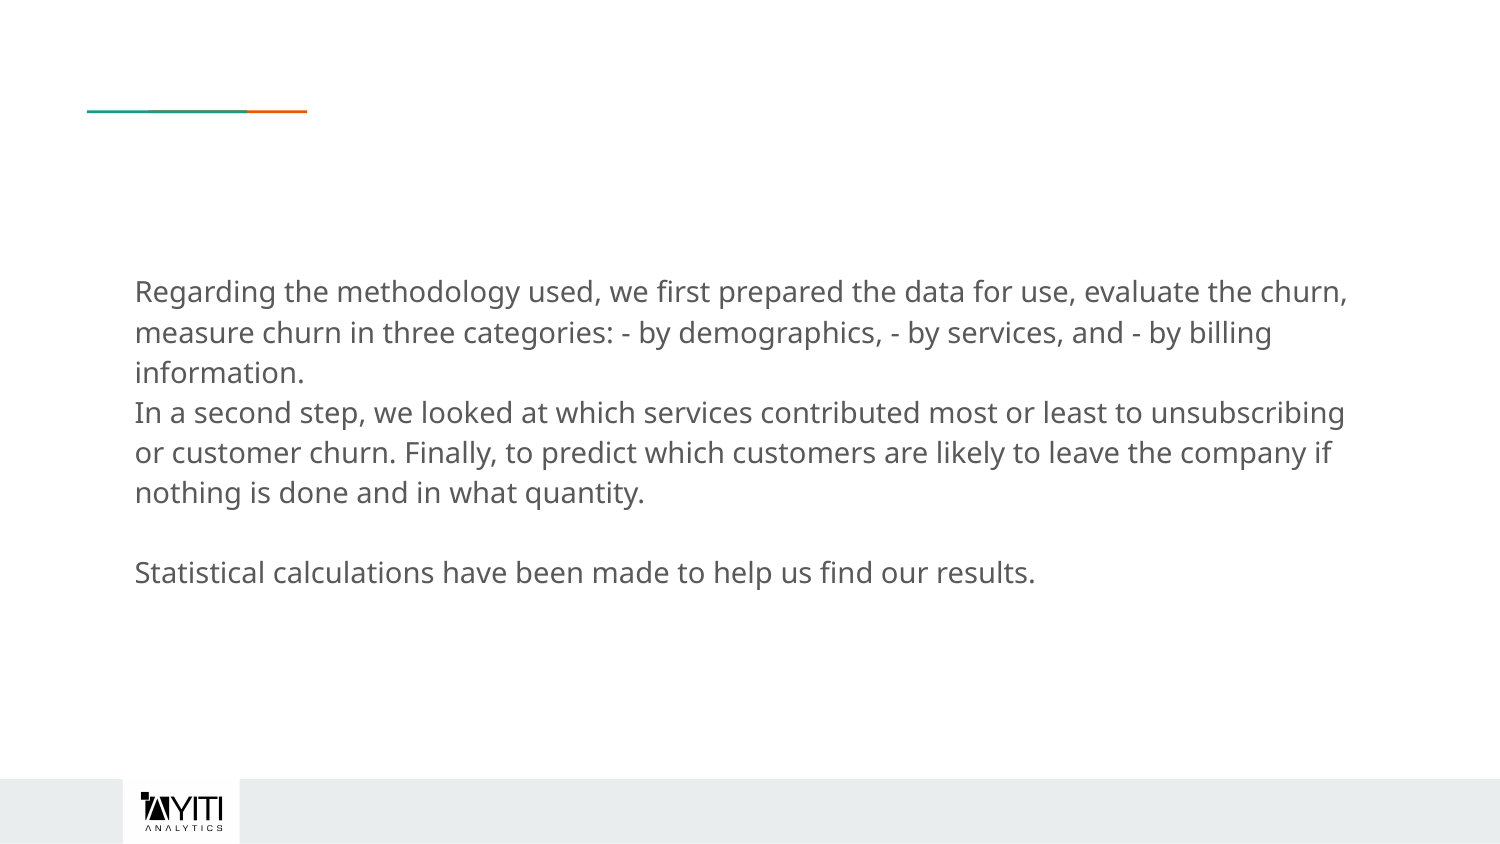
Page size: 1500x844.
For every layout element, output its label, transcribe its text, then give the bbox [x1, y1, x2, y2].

picture [122, 779, 240, 844]
list Regarding the methodology used, we first prepared the data for use, evaluate the churn, measure churn in three categories: - by demographics, - by services, and - by billing information. In a second step, we looked at which services contributed most or least to unsubscribing or customer churn. Finally, to predict which customers are likely to leave the company if nothing is done and in what quantity. Statistical calculations have been made to help us find our results. [119, 253, 1381, 625]
